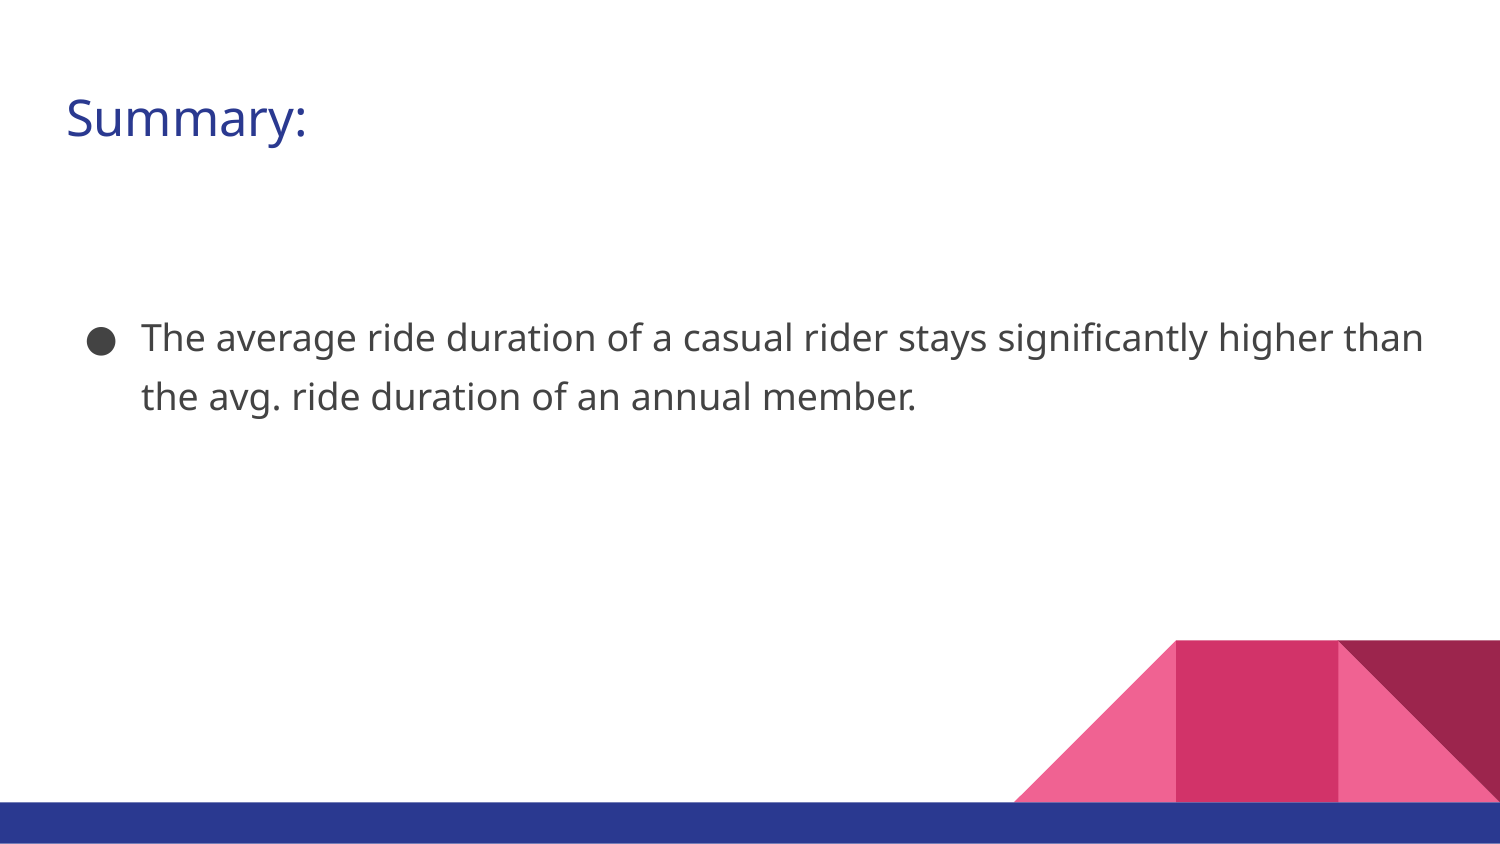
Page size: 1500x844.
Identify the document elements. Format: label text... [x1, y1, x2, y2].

list The average ride duration of a casual rider stays significantly higher than the avg. ride duration of an annual member. [51, 289, 1449, 518]
title Summary: [51, 67, 1449, 167]
